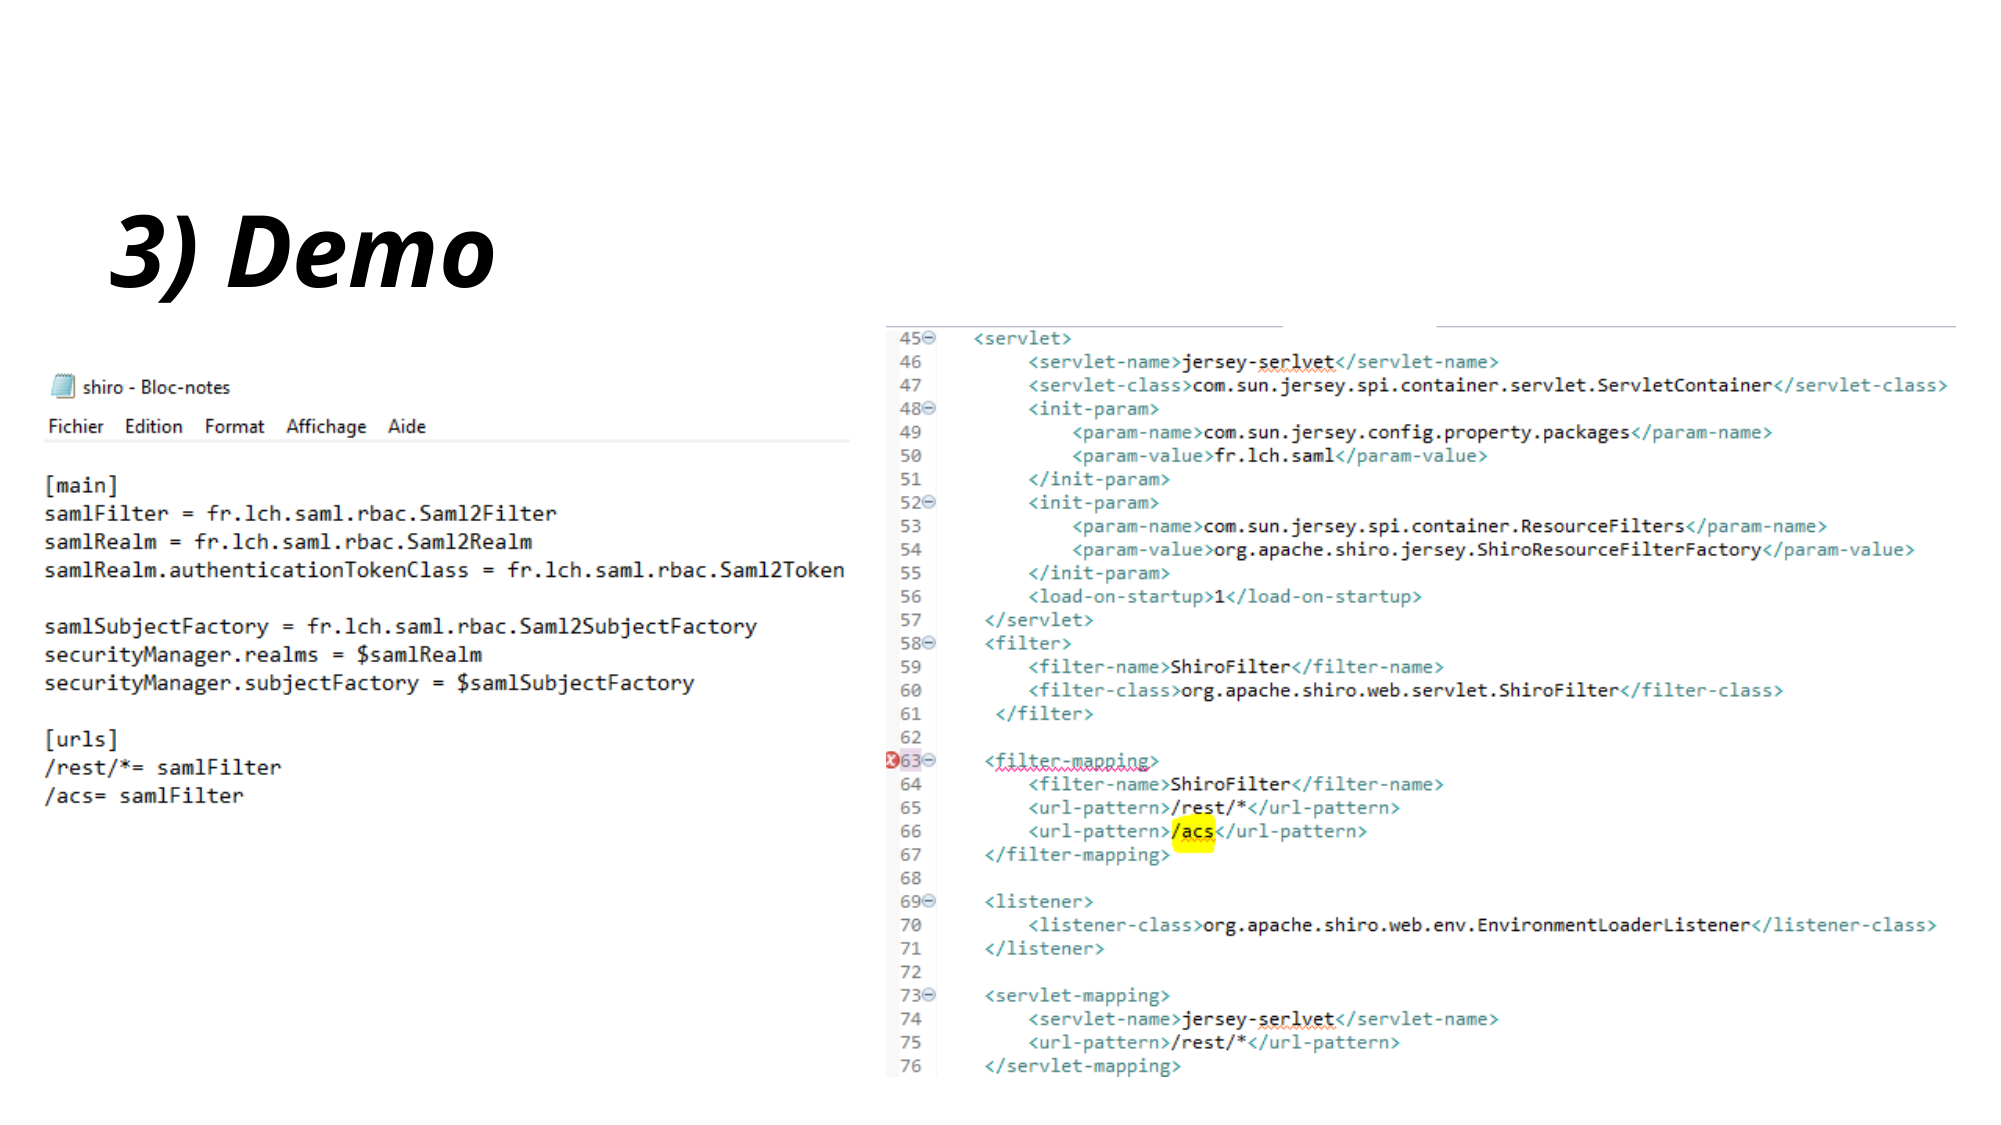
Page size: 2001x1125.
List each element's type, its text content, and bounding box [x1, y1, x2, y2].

picture [44, 369, 850, 811]
picture [886, 326, 1956, 1077]
title 3) Demo [95, 48, 1055, 317]
